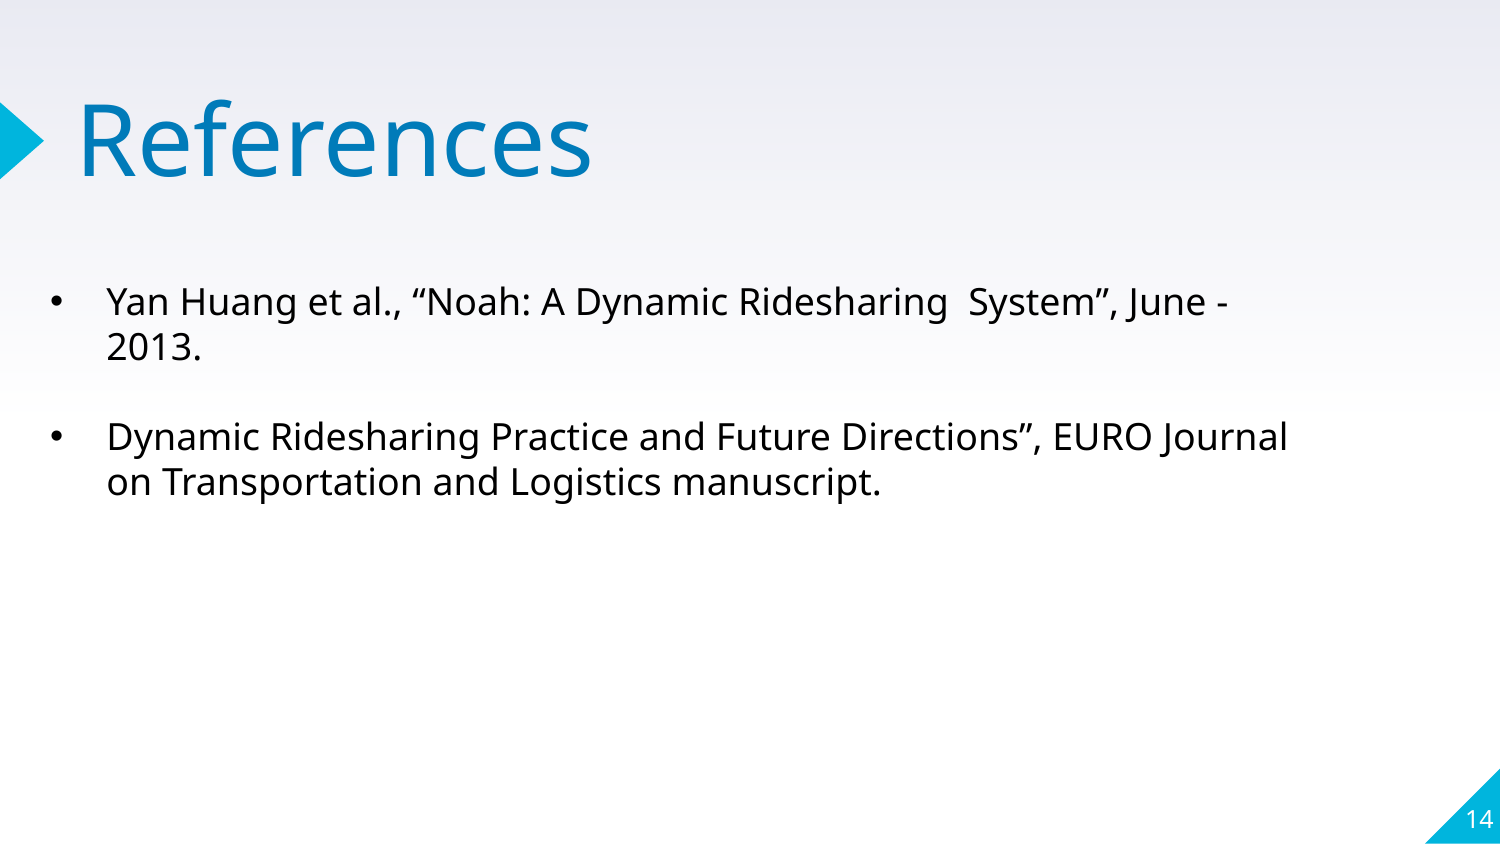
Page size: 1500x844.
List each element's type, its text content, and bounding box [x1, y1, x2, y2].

slide_number 14 [1418, 760, 1494, 838]
text_box Yan Huang et al., “Noah: A Dynamic Ridesharing System”, June - 2013. Dynamic Ridesharing Practice and Future Directions”, EURO Journal on Transportation and Logistics manuscript. [35, 225, 1346, 511]
title References [75, 99, 1001, 225]
